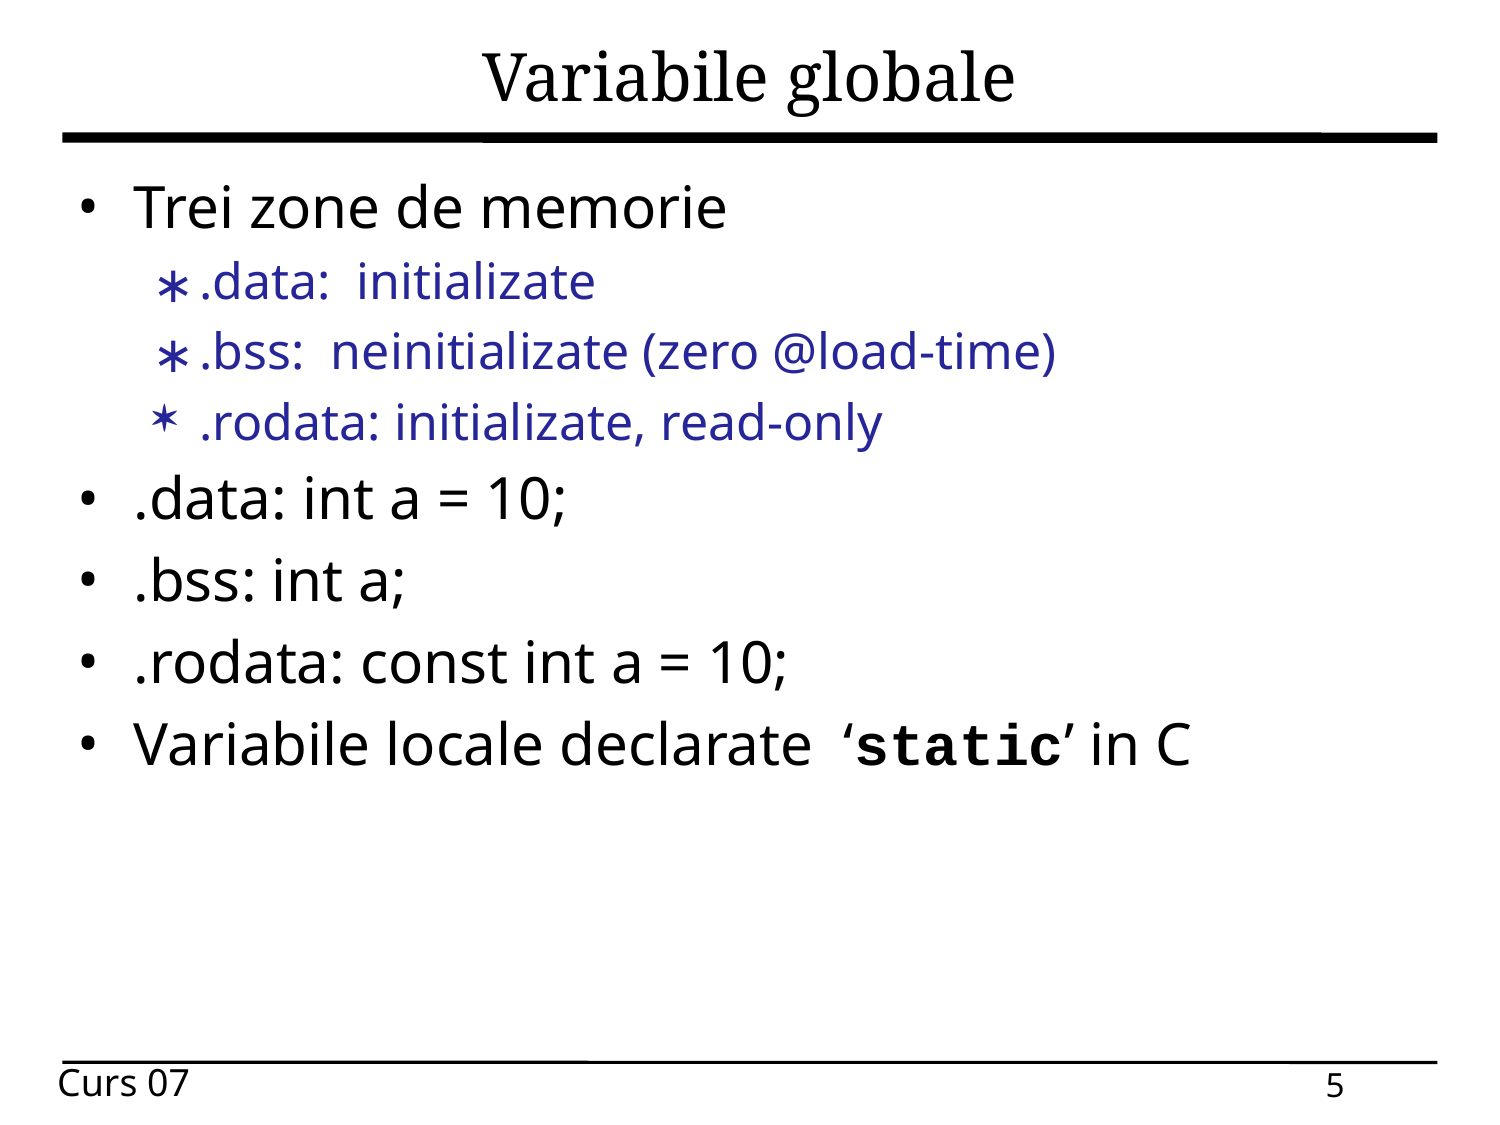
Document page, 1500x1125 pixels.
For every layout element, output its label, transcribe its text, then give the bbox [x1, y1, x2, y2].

title Variabile globale [62, 24, 1438, 126]
list Trei zone de memorie .data: initializate .bss: neinitializate (zero @load-time) .rodata: initializate, read-only .data: int a = 10; .bss: int a; .rodata: const int a = 10; Variabile locale declarate ‘static’ in C [62, 162, 1438, 1051]
